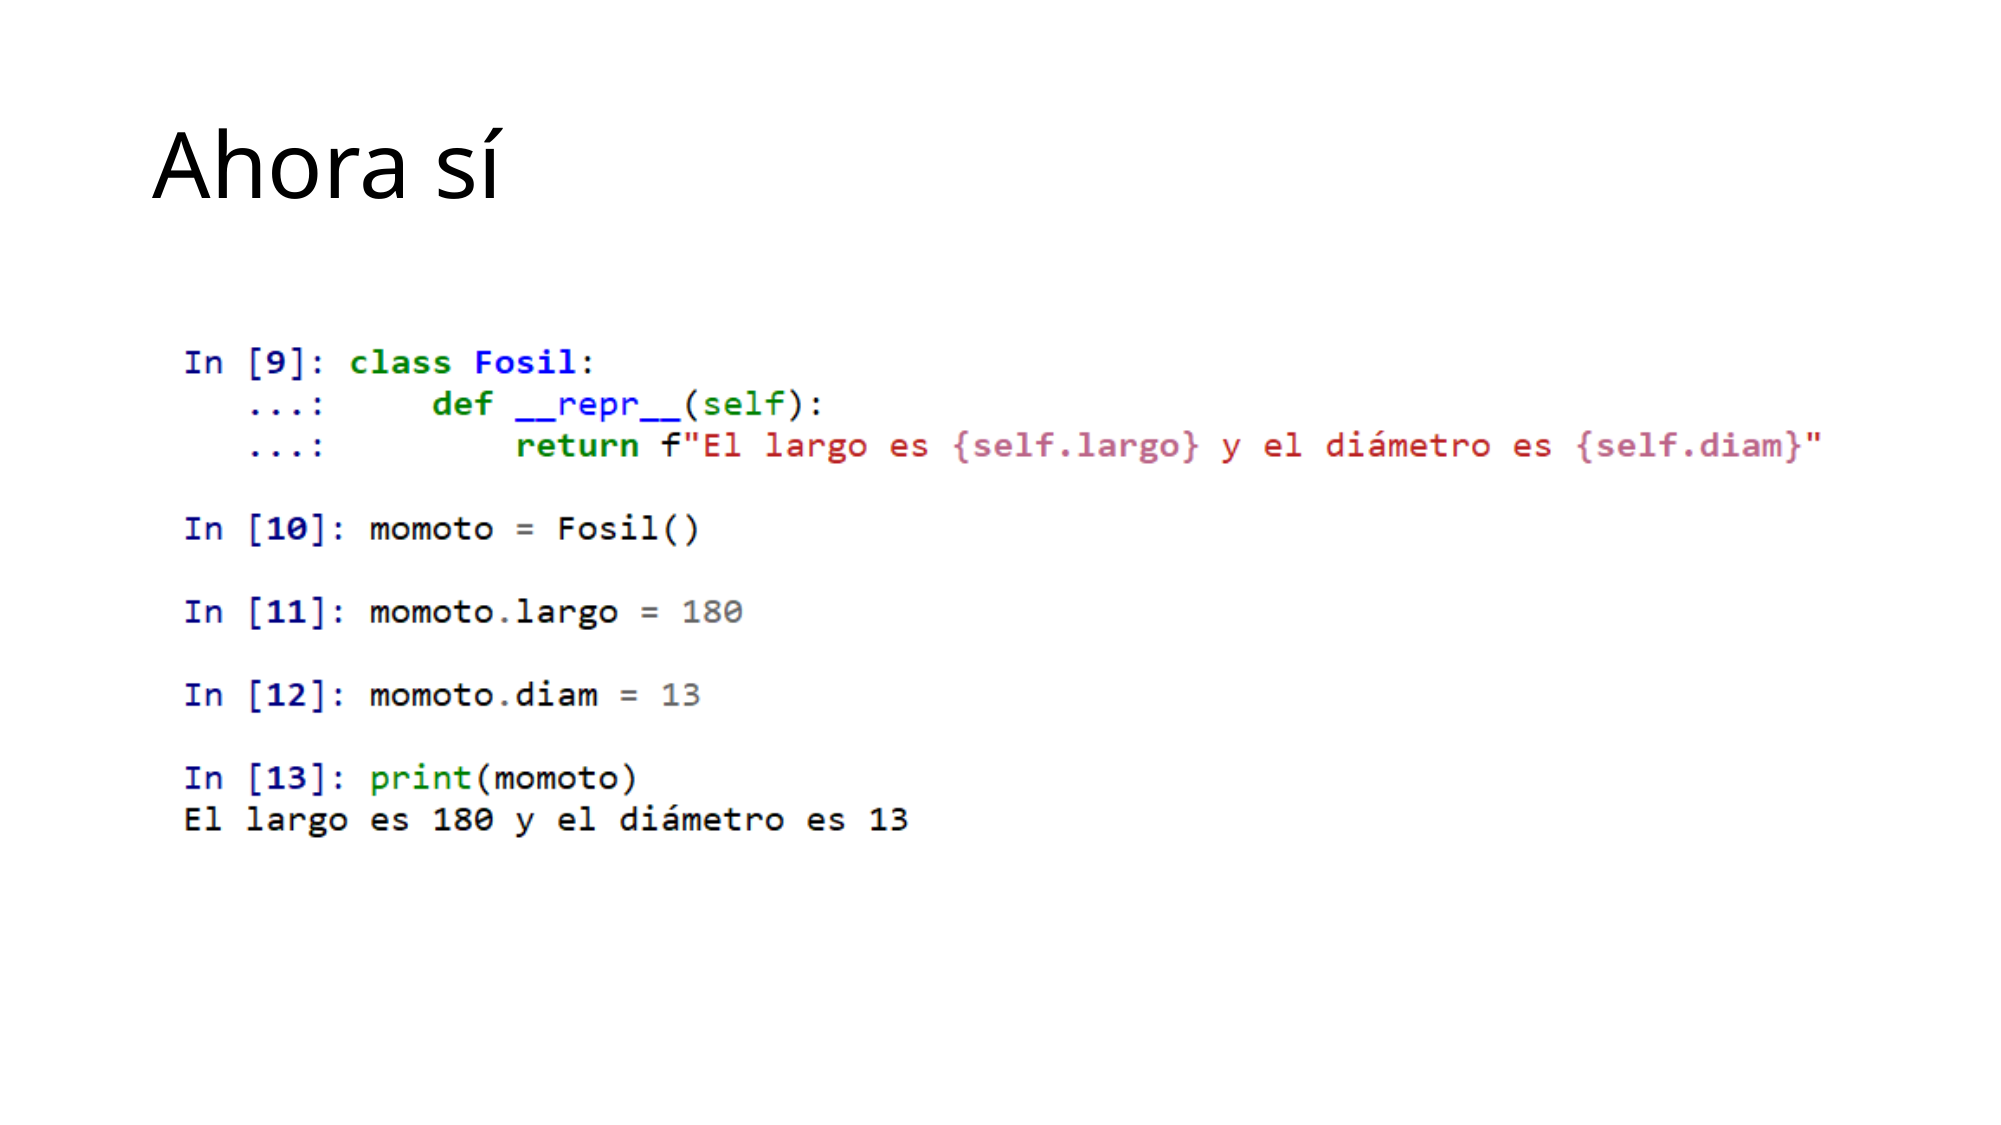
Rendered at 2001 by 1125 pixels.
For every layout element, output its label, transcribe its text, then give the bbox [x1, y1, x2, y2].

picture [176, 327, 1852, 862]
title Ahora sí [137, 59, 1863, 278]
